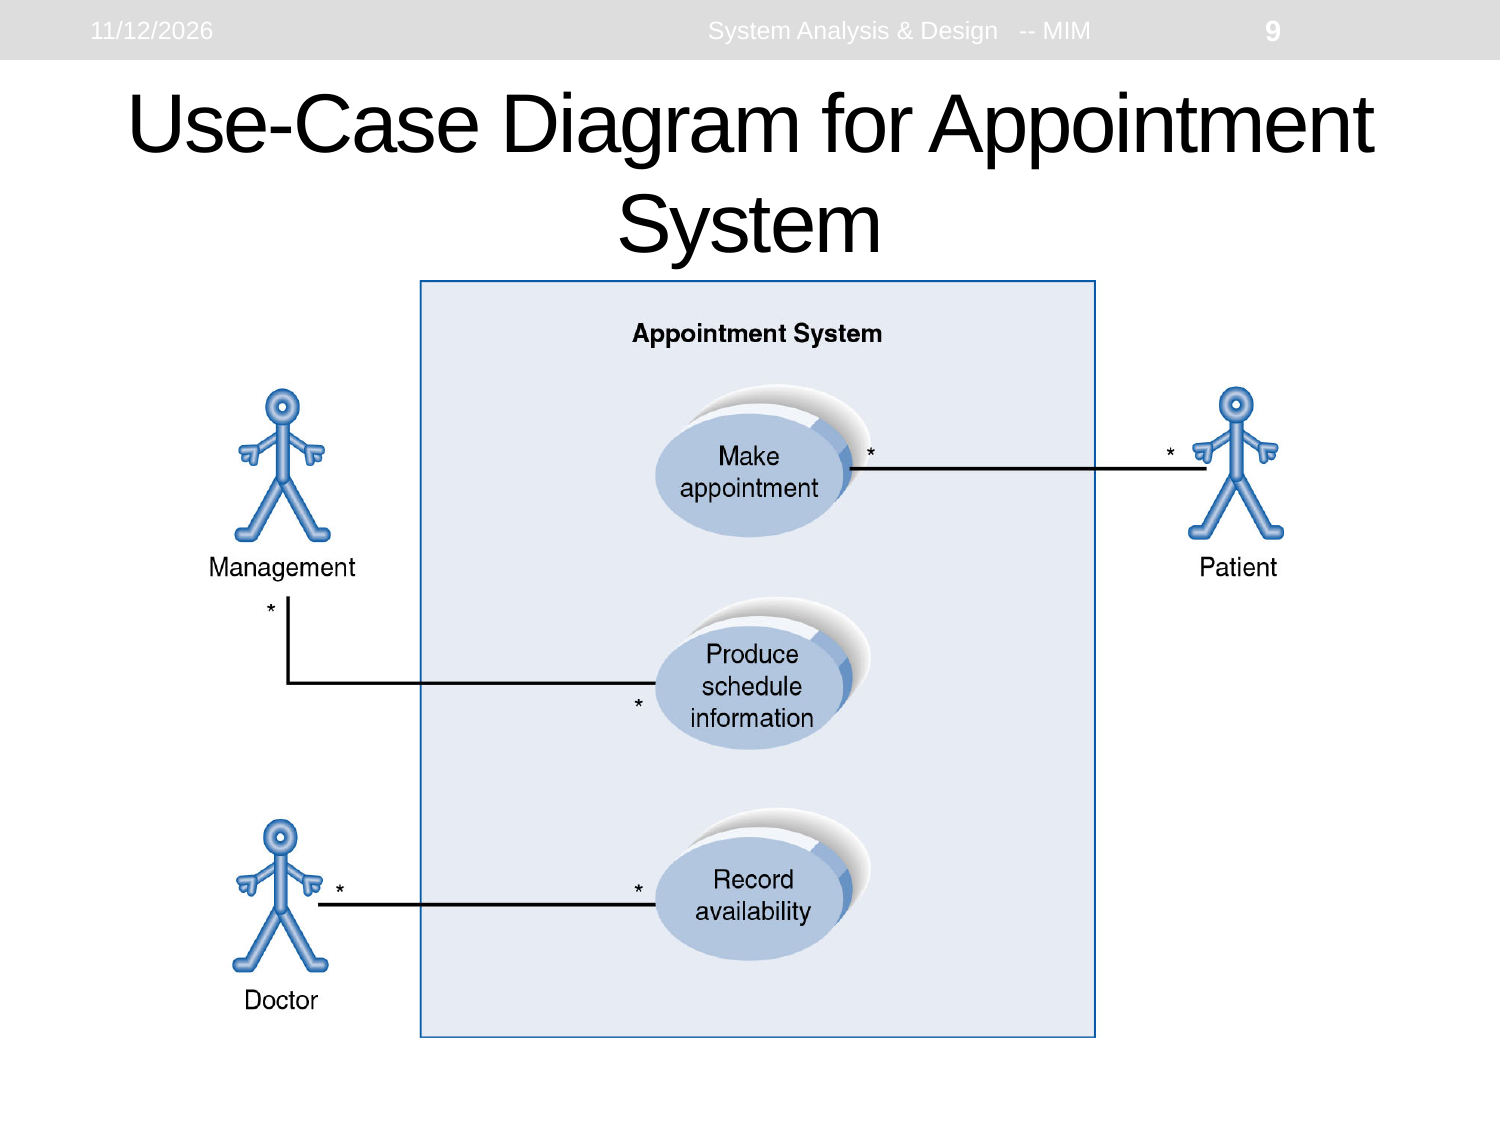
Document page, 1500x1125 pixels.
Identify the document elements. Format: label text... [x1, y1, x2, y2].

title Use-Case Diagram for Appointment System [75, 87, 1425, 250]
slide_number 20-Mar-24 [75, 3, 550, 57]
picture [208, 280, 1284, 1038]
slide_number 9 [1250, 3, 1425, 57]
footer System Analysis & Design -- MIM [562, 3, 1238, 57]
